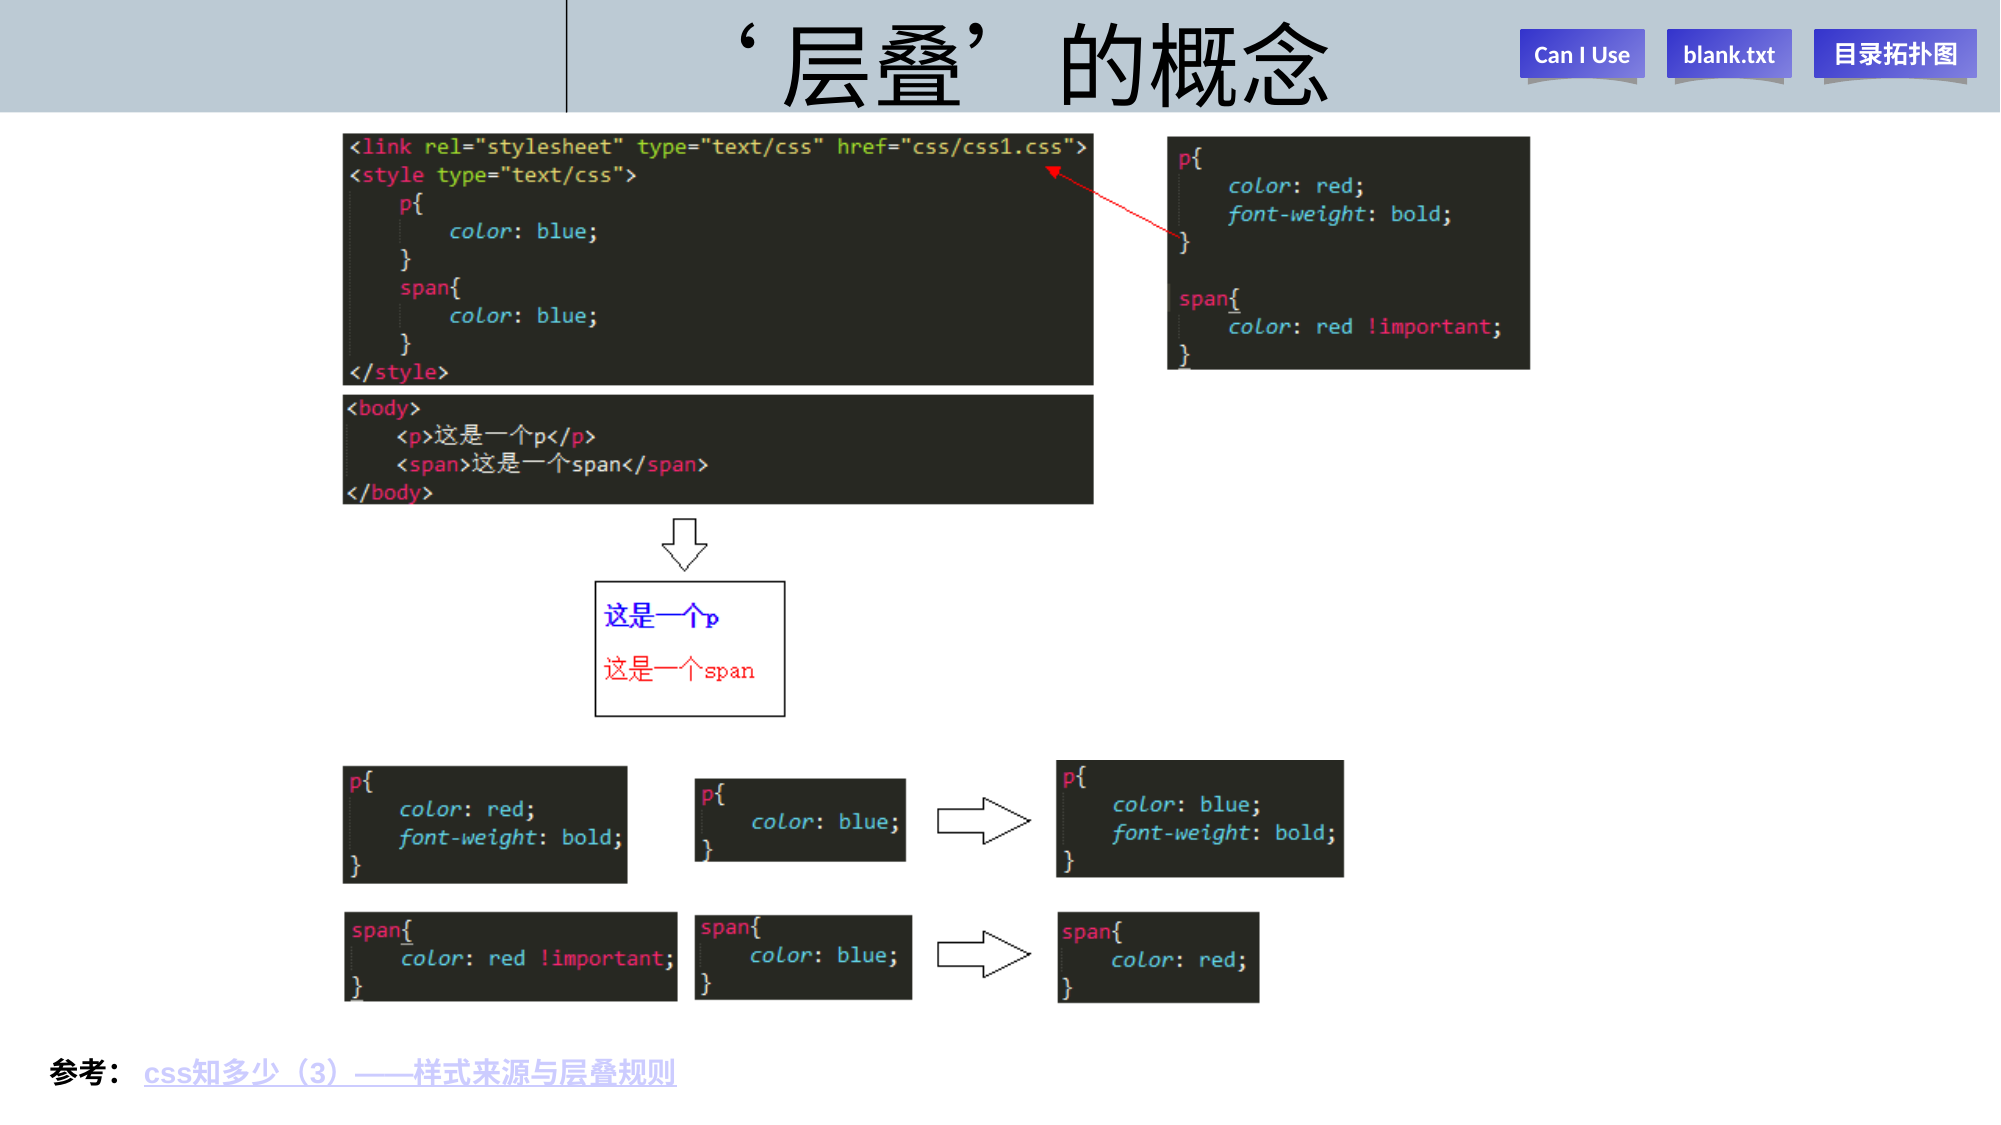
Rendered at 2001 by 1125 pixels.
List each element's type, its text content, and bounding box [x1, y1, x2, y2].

text_box 参考：css知多少（3）——样式来源与层叠规则 [34, 1047, 692, 1097]
picture [340, 760, 1349, 1009]
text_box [1667, 29, 1792, 85]
title ‘层叠’的概念 [0, 1, 2000, 105]
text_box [1520, 29, 1645, 85]
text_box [1814, 29, 1977, 85]
picture [340, 129, 1532, 722]
